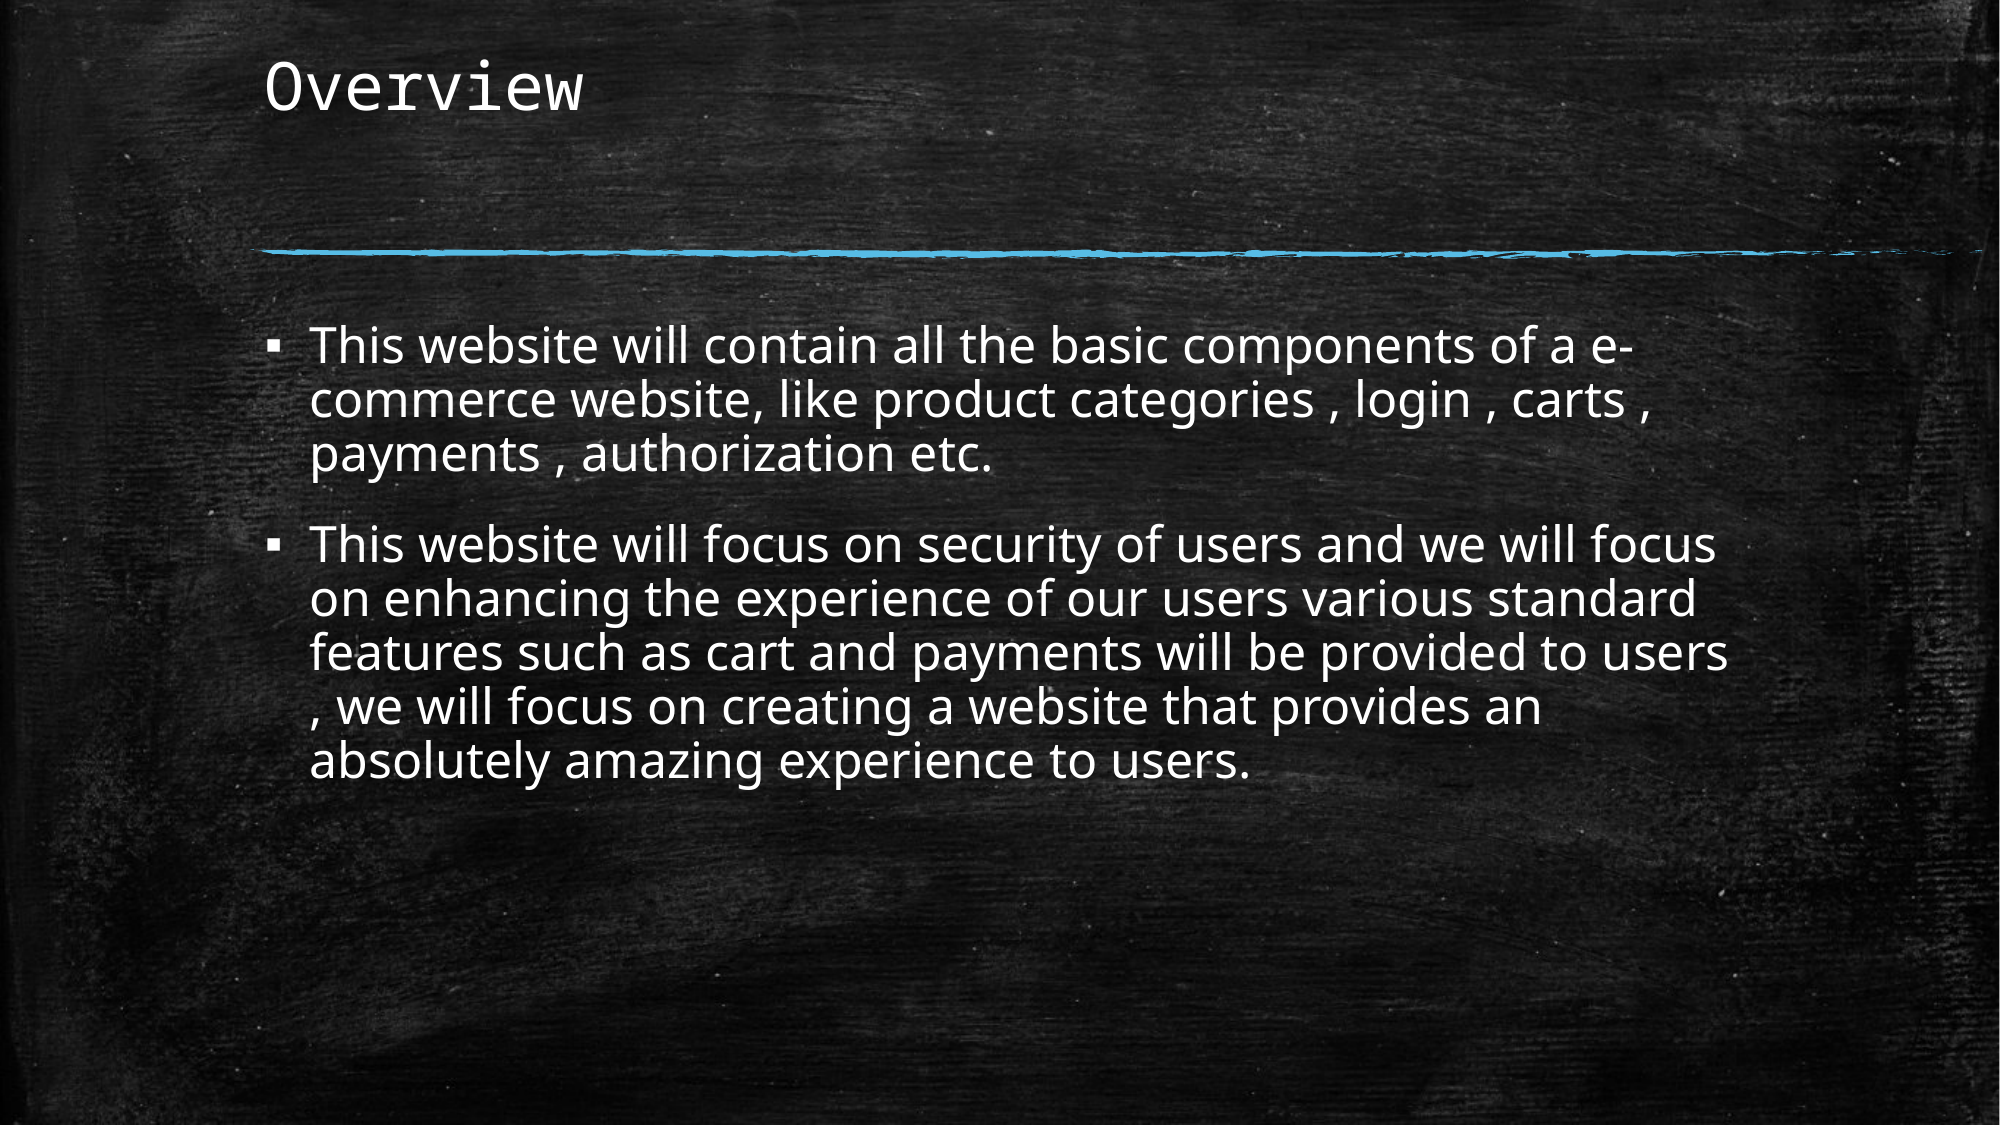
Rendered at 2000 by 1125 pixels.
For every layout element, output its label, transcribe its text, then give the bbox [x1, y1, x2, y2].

list This website will contain all the basic components of a e-commerce website, like product categories , login , carts , payments , authorization etc. This website will focus on security of users and we will focus on enhancing the experience of our users various standard features such as cart and payments will be provided to users , we will focus on creating a website that provides an absolutely amazing experience to users. [249, 312, 1750, 1013]
title Overview [249, 45, 1750, 213]
